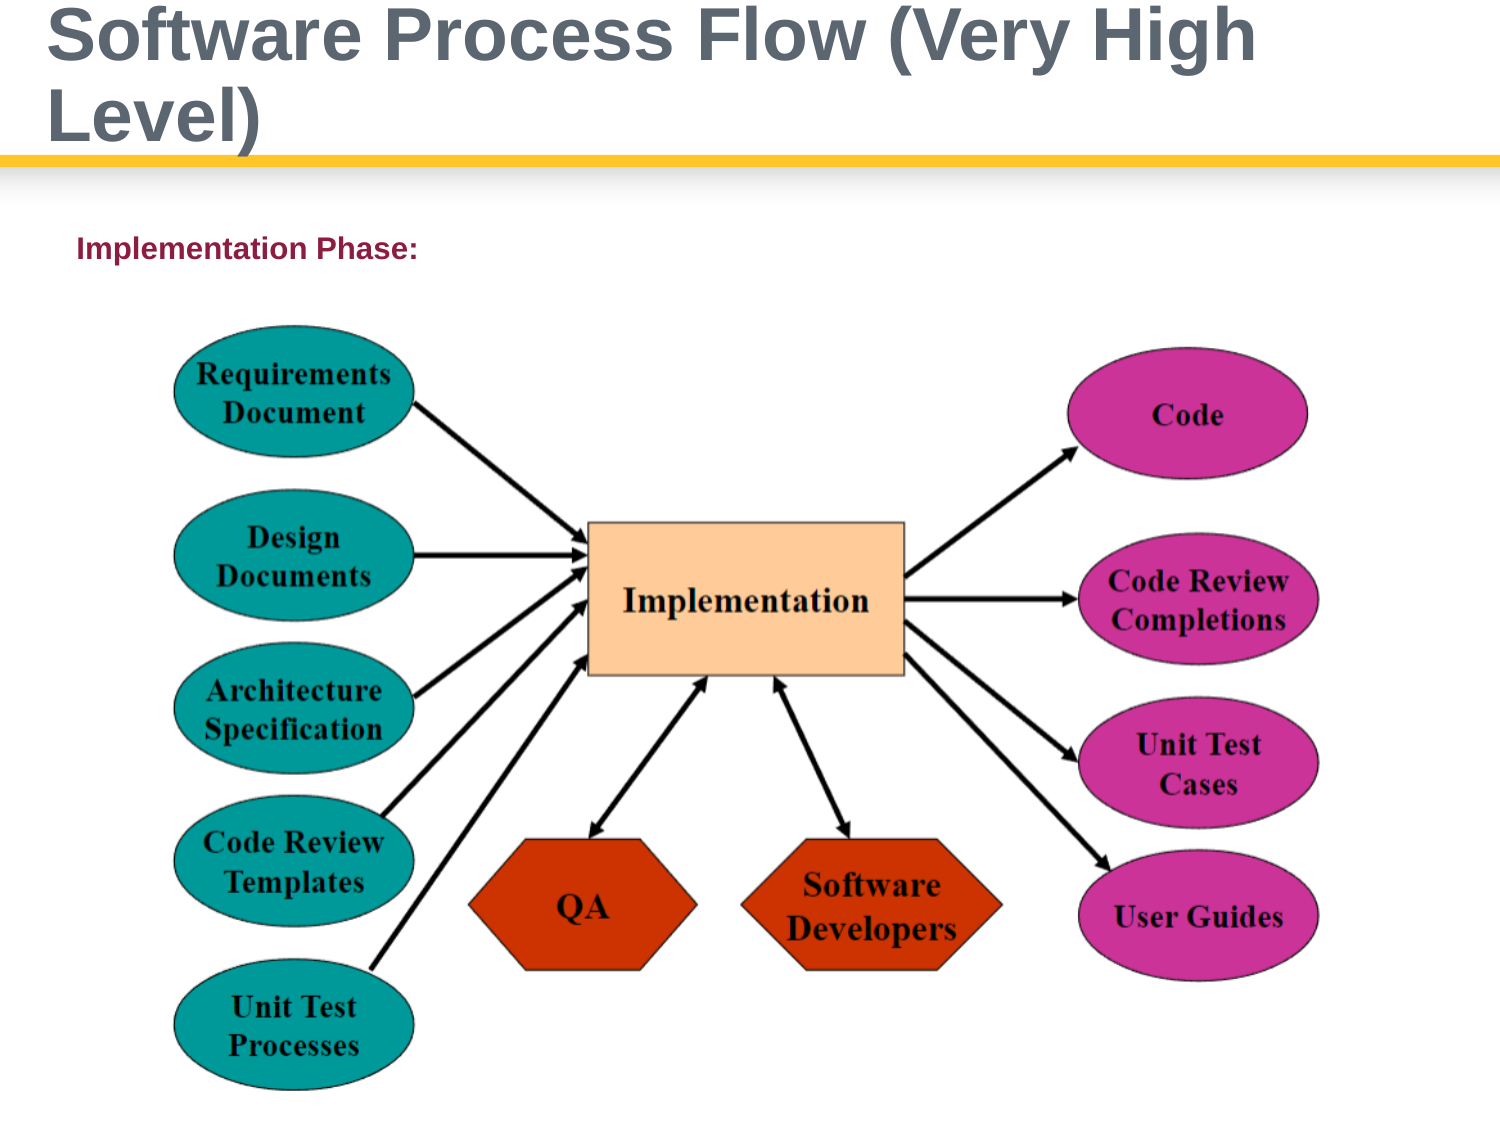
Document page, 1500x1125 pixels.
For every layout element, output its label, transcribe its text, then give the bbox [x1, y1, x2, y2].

picture [161, 320, 1330, 1096]
title Software Process Flow (Very High Level) [31, 0, 1460, 154]
list Implementation Phase: [32, 224, 1469, 300]
